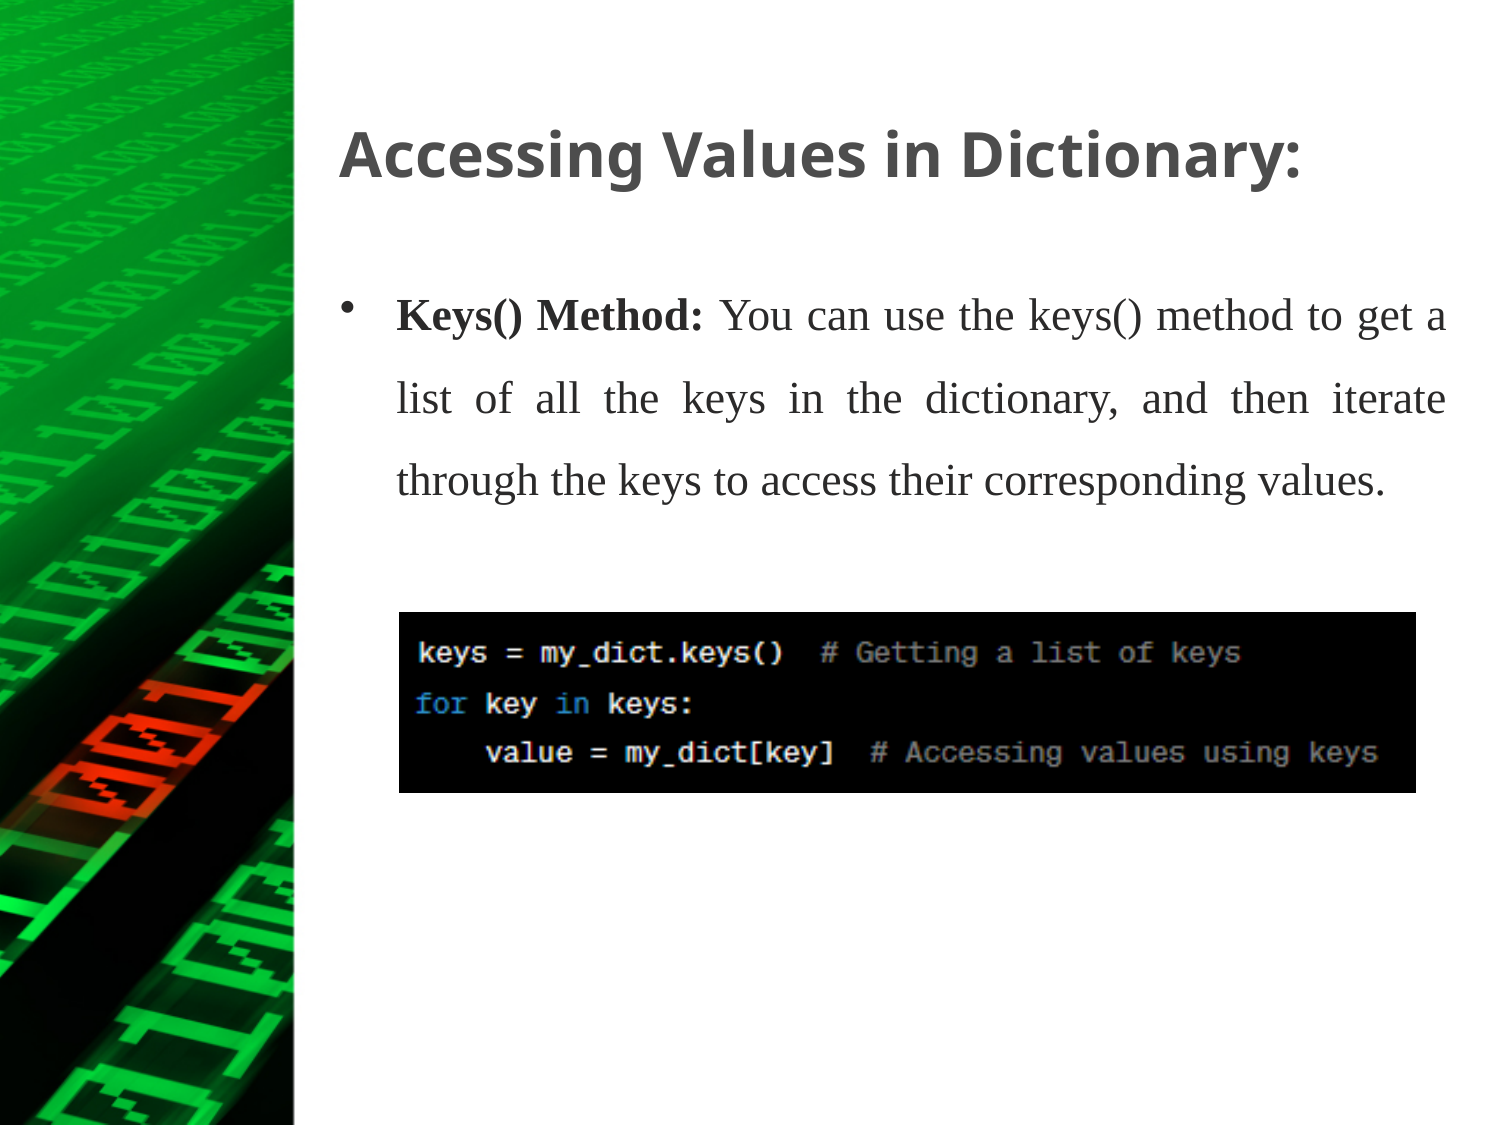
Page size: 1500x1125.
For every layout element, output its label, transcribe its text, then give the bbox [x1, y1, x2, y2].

list Keys() Method: You can use the keys() method to get a list of all the keys in the dictionary, and then iterate through the keys to access their corresponding values. [324, 249, 1463, 1088]
title Accessing Values in Dictionary: [324, 93, 1463, 212]
picture [0, 0, 1500, 1125]
